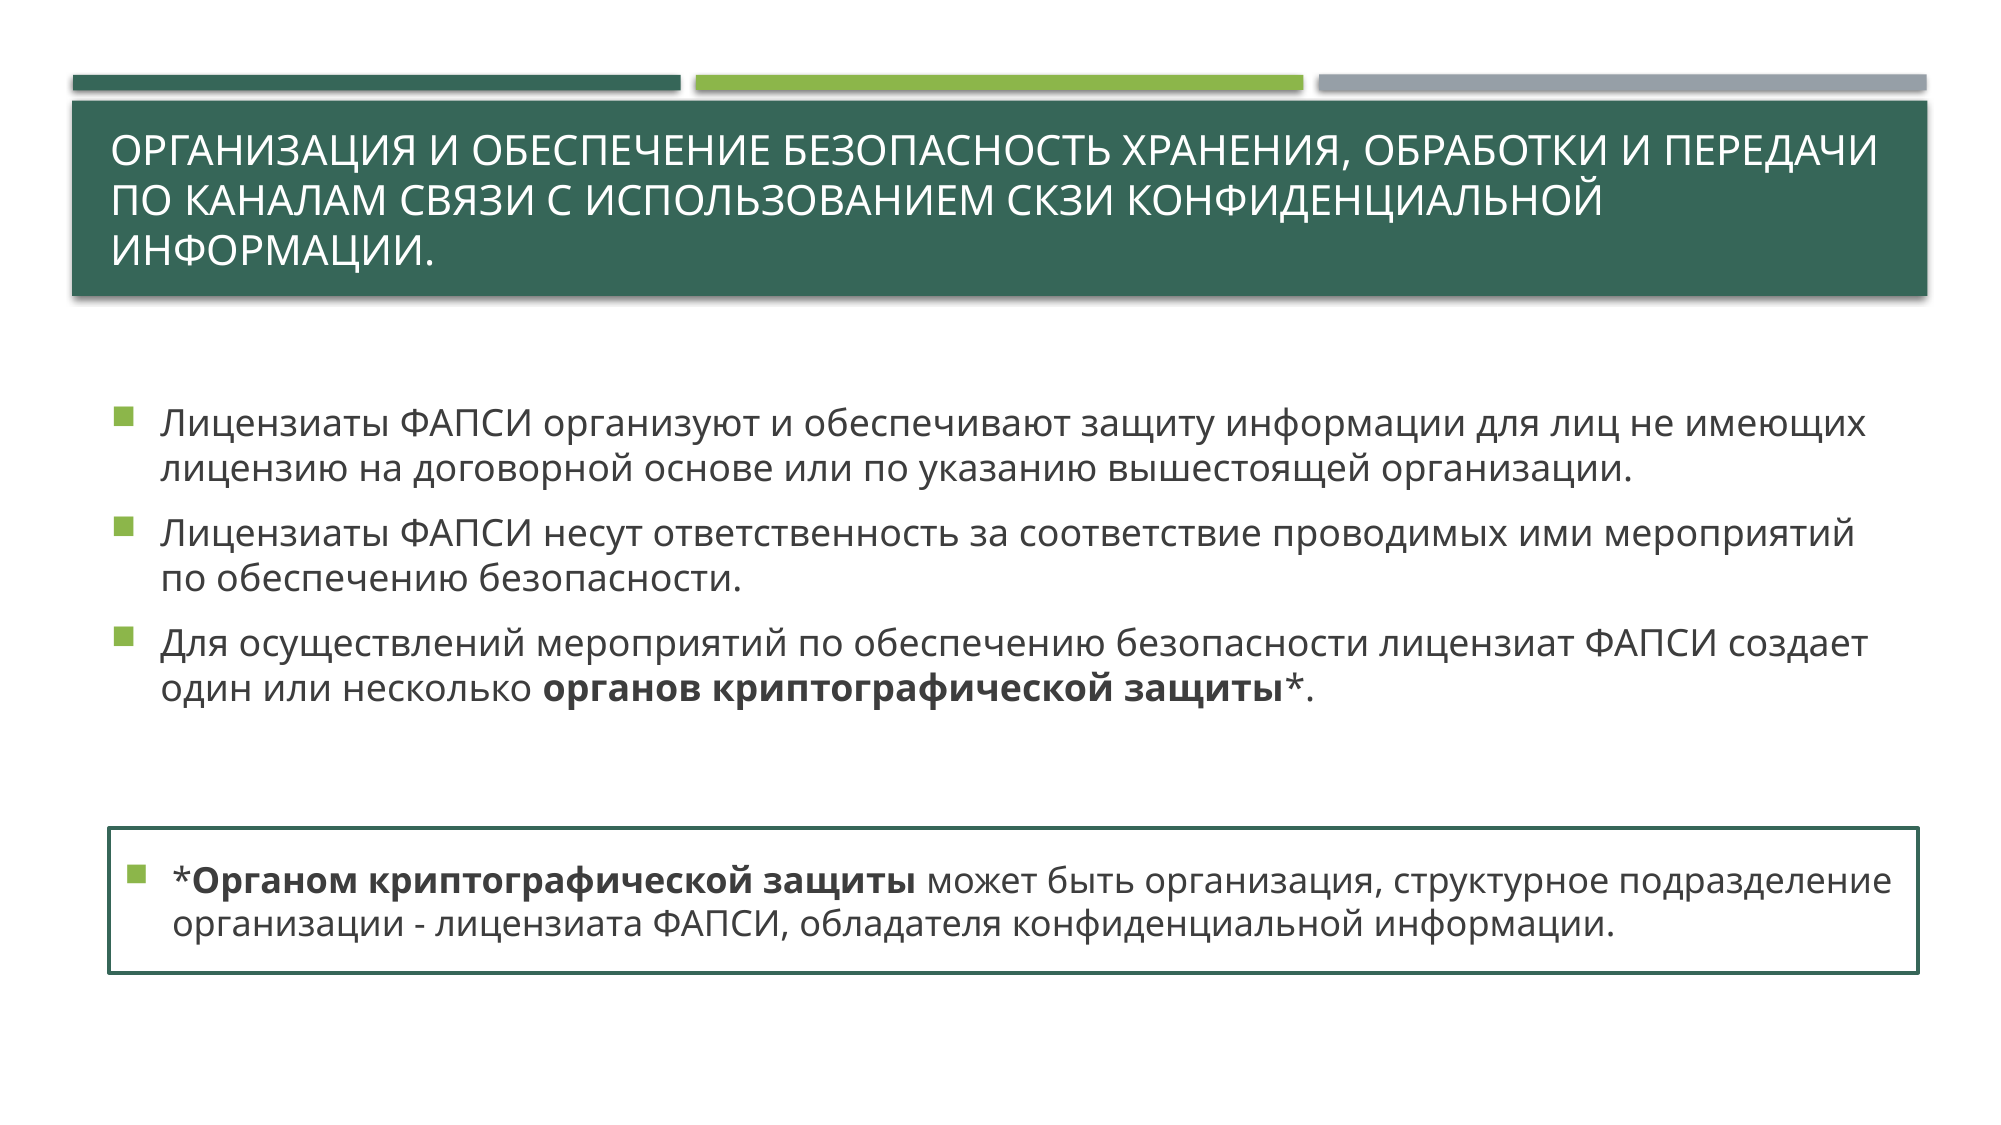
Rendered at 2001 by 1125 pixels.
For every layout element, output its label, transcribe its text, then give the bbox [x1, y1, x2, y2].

title Организация и обеспечение безопасность хранения, обработки и передачи по каналам связи с использованием СКЗИ конфиденциальной информации. [95, 115, 1905, 282]
list Лицензиаты ФАПСИ организуют и обеспечивают защиту информации для лиц не имеющих лицензию на договорной основе или по указанию вышестоящей организации. Лицензиаты ФАПСИ несут ответственность за соответствие проводимых ими мероприятий по обеспечению безопасности. Для осуществлений мероприятий по обеспечению безопасности лицензиат ФАПСИ создает один или несколько органов криптографической защиты*. [95, 357, 1905, 816]
text_box *Органом криптографической защиты может быть организация, структурное подразделение организации - лицензиата ФАПСИ, обладателя конфиденциальной информации. [107, 826, 1920, 975]
